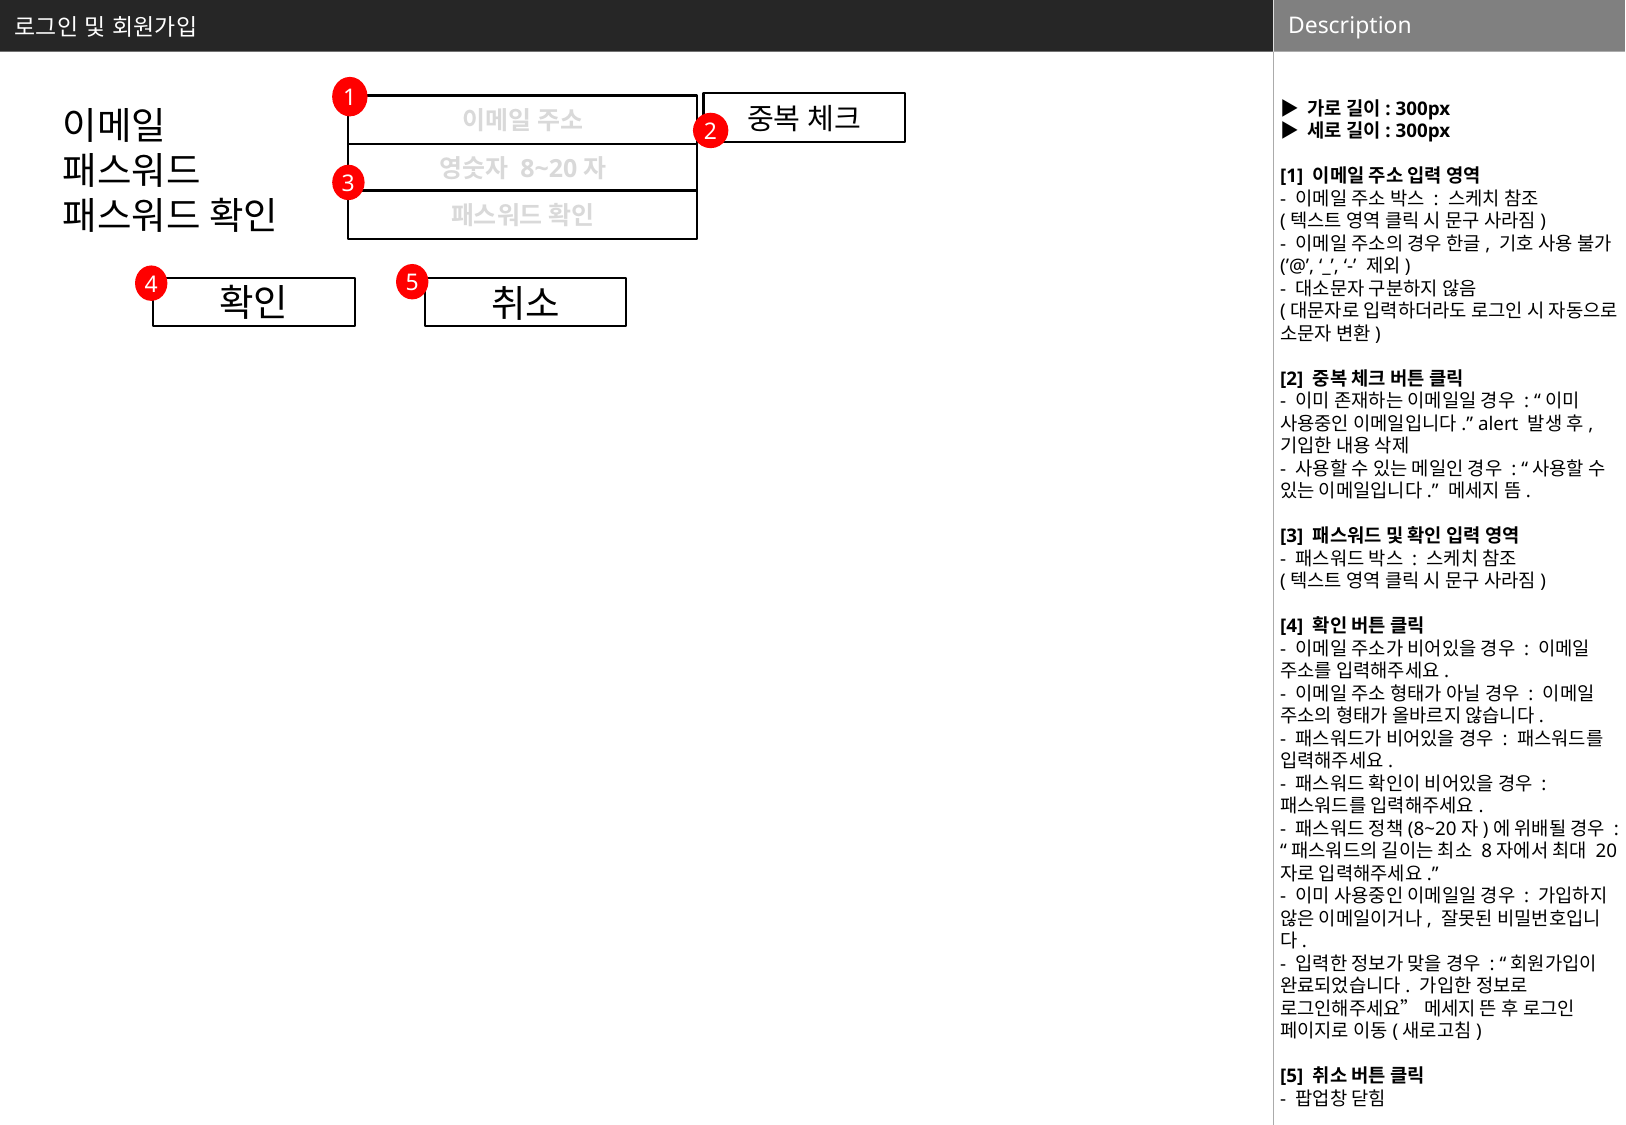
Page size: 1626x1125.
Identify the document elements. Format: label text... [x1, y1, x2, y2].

text_box 1 [330, 74, 370, 92]
text_box 중복 체크 [701, 91, 907, 144]
text_box 로그인 및 회원가입 [0, 0, 1238, 52]
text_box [48, 93, 780, 327]
text_box ▶ 가로 길이: 300px ▶ 세로 길이: 300px [1] 이메일 주소 입력 영역 - 이메일 주소 박스 : 스케치 참조 (텍스트 영역 클릭 시 문구 사라짐) - 이메일 주소의 경우 한글, 기호 사용 불가(’@’, ‘_’, ‘-’ 제외) - 대소문자 구분하지 않음 (대문자로 입력하더라도 로그인 시 자동으로 소문자 변환) [2] 중복 체크 버튼 클릭 - 이미 존재하는 이메일일 경우 : “이미 사용중인 이메일입니다.” alert 발생 후, 기입한 내용 삭제 - 사용할 수 있는 메일인 경우 : “사용할 수 있는 이메일입니다.” 메세지 뜸. [3] 패스워드 및 확인 입력 영역 - 패스워드 박스 : 스케치 참조 (텍스트 영역 클릭 시 문구 사라짐) [4] 확인 버튼 클릭 - 이메일 주소가 비어있을 경우 : 이메일 주소를 입력해주세요. - 이메일 주소 형태가 아닐 경우 : 이메일 주소의 형태가 올바르지 않습니다. - 패스워드가 비어있을 경우 : 패스워드를 입력해주세요. - 패스워드 확인이 비어있을 경우 : 패스워드를 입력해주세요. - 패스워드 정책(8~20자)에 위배될 경우 : “패스워드의 길이는 최소 8자에서 최대 20자로 입력해주세요.” - 이미 사용중인 이메일일 경우 : 가입하지 않은 이메일이거나, 잘못된 비밀번호입니다. - 입력한 정보가 맞을 경우 : “회원가입이 완료되었습니다. 가입한 정보로 로그인해주세요” 메세지 뜬 후 로그인 페이지로 이동(새로고침) [5] 취소 버튼 클릭 - 팝업창 닫힘 [1272, 50, 1625, 1125]
